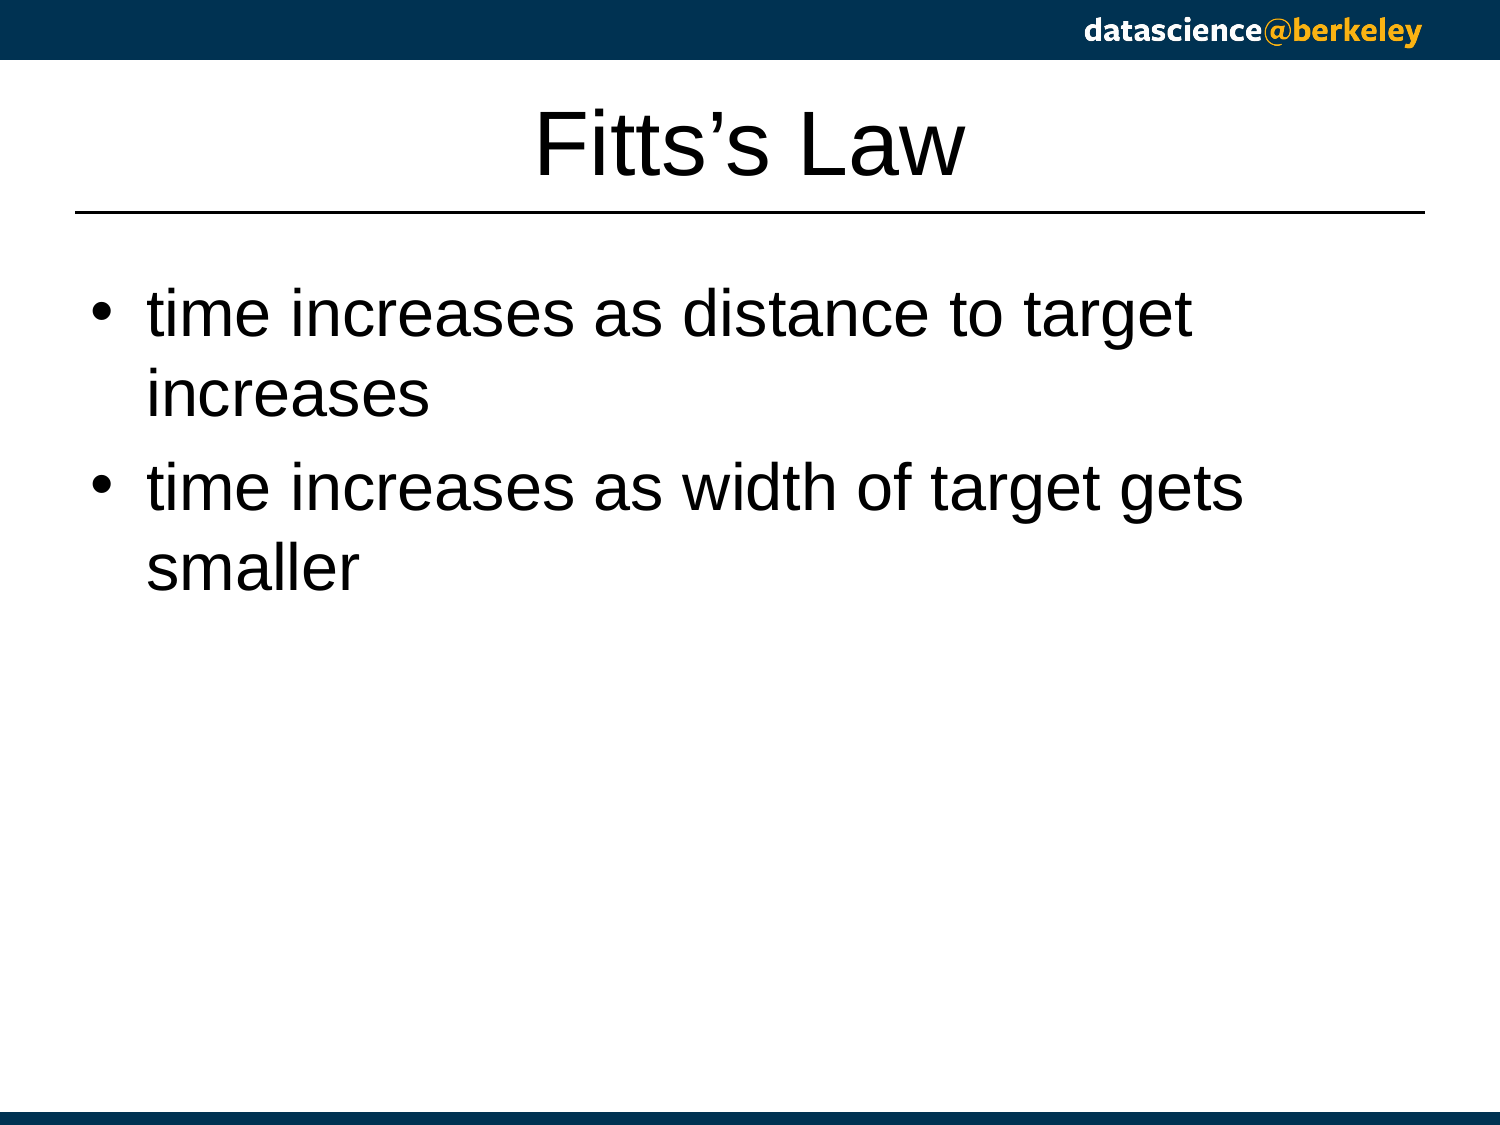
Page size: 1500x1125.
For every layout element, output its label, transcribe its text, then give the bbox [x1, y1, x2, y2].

list time increases as distance to target increases time increases as width of target gets smaller [75, 262, 1425, 1005]
picture [1079, 10, 1431, 52]
title Fitts’s Law [75, 45, 1425, 233]
